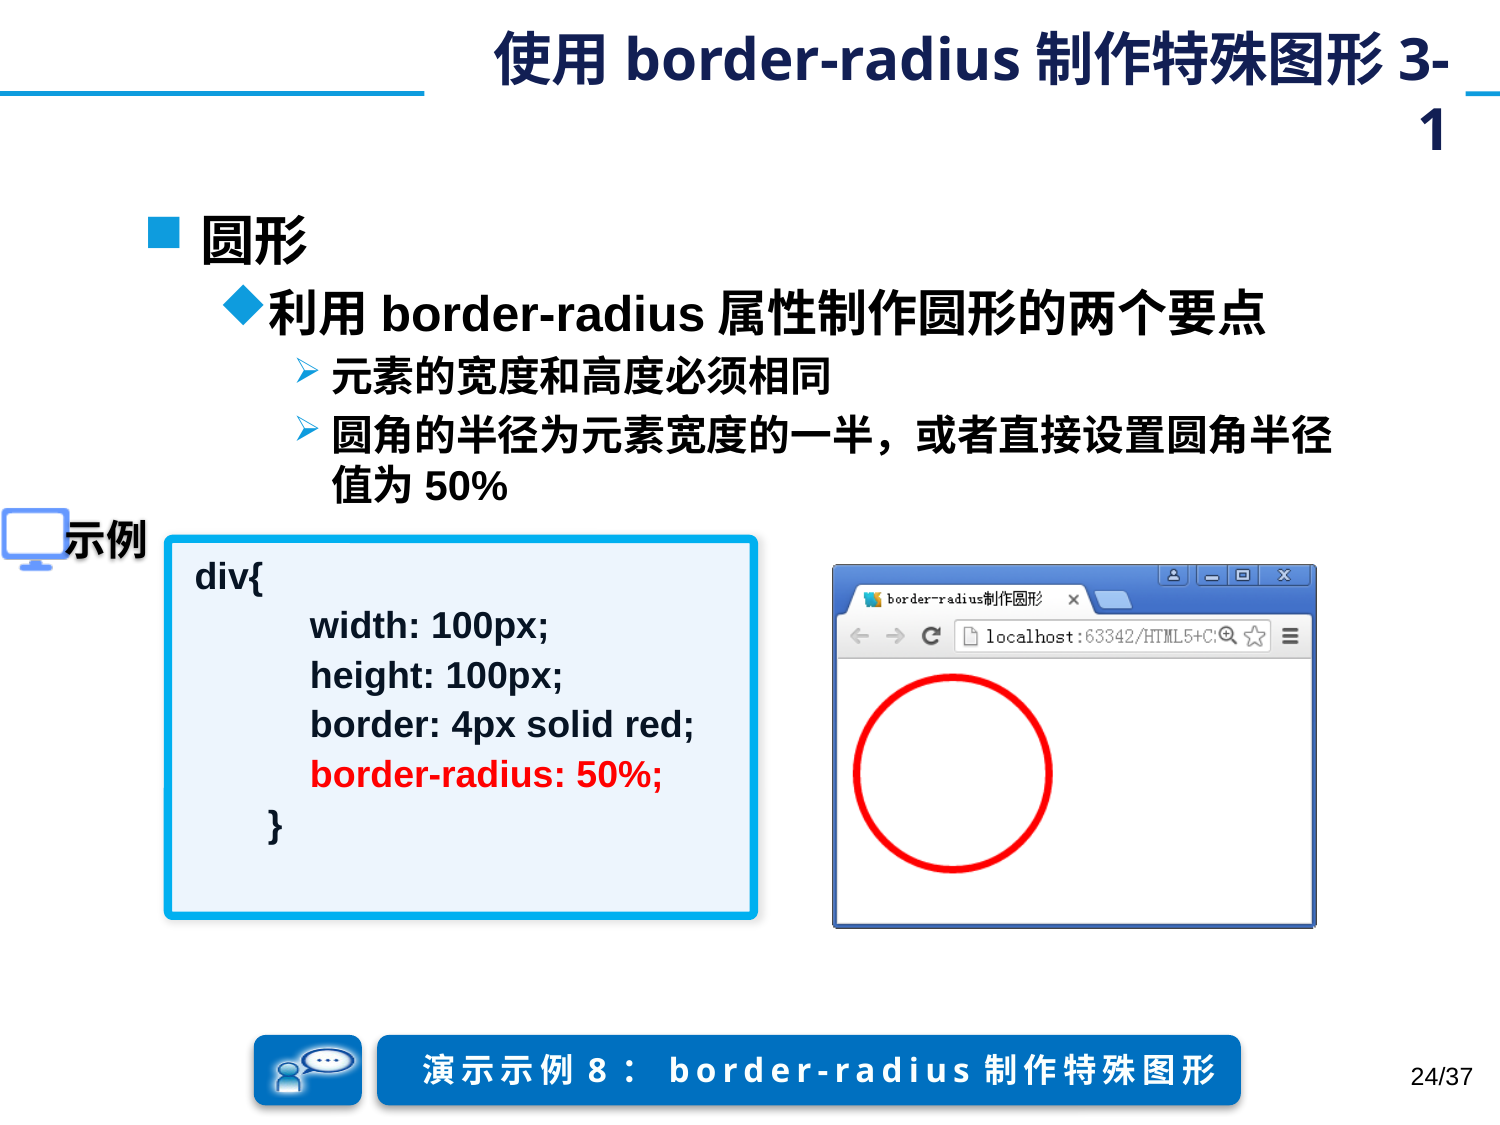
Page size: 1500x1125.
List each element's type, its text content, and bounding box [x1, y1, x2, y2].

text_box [253, 1034, 1353, 1106]
slide_number 24/37 [1353, 1053, 1489, 1114]
text_box div{ width: 100px; height: 100px; border: 4px solid red; border-radius: 50%; } [167, 538, 754, 916]
picture [832, 564, 1318, 929]
list 圆形 利用border-radius属性制作圆形的两个要点 元素的宽度和高度必须相同 圆角的半径为元素宽度的一半，或者直接设置圆角半径值为50% [128, 199, 1383, 1043]
title 使用border-radius制作特殊图形3-1 [424, 14, 1466, 171]
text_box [0, 504, 165, 574]
